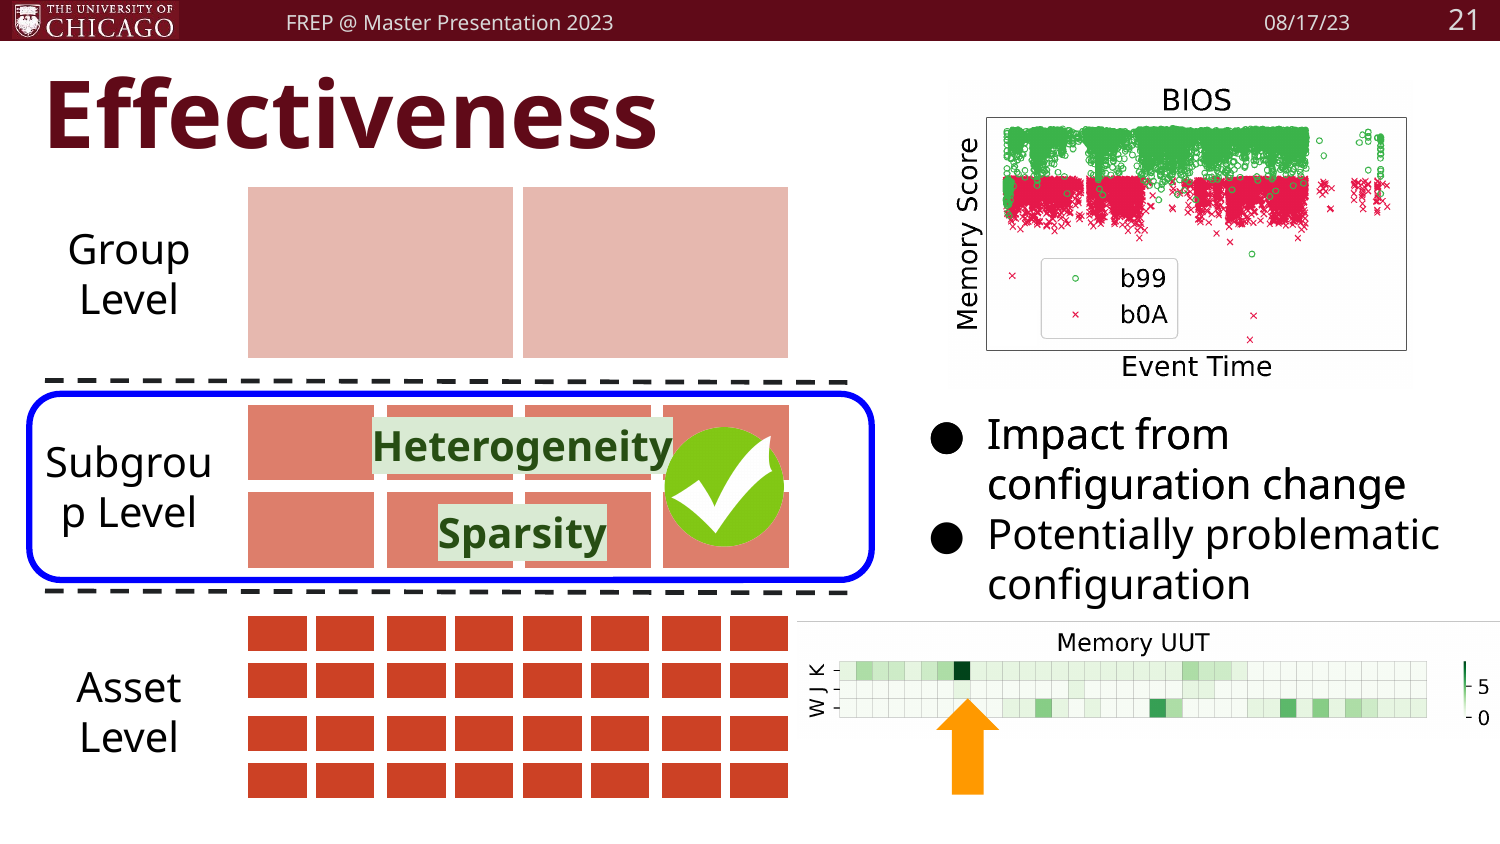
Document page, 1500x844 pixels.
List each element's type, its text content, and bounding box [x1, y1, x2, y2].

text_box [729, 763, 789, 799]
text_box [523, 716, 582, 752]
text_box [523, 186, 789, 359]
text_box [387, 763, 446, 799]
text_box [315, 616, 375, 652]
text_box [294, 404, 784, 568]
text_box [44, 590, 791, 594]
text_box [454, 663, 514, 699]
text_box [797, 392, 1500, 740]
text_box [662, 716, 721, 752]
text_box [590, 616, 650, 652]
text_box [590, 763, 650, 799]
slide_number 21 [1365, 0, 1497, 44]
text_box [248, 716, 307, 752]
text_box [523, 763, 582, 799]
text_box [590, 716, 650, 752]
picture [946, 78, 1413, 389]
text_box [248, 186, 514, 359]
title Effectiveness [27, 33, 1472, 175]
text_box [662, 616, 721, 652]
text_box [315, 663, 375, 699]
text_box Asset Level [20, 645, 238, 775]
text_box [387, 716, 446, 752]
text_box [454, 716, 514, 752]
text_box Subgroup Level [20, 420, 29, 550]
text_box [29, 393, 794, 580]
text_box [523, 616, 582, 652]
text_box [248, 616, 307, 652]
picture [12, 1, 179, 39]
text_box Group Level [20, 208, 238, 338]
text_box [729, 716, 789, 752]
text_box [454, 763, 514, 799]
text_box [662, 763, 721, 799]
text_box [590, 663, 650, 699]
text_box [248, 663, 307, 699]
text_box [315, 716, 375, 752]
footer FREP @ Master Presentation 2023 [270, 5, 806, 39]
text_box [523, 663, 582, 699]
text_box [951, 747, 984, 795]
text_box [454, 616, 514, 652]
text_box [387, 663, 446, 699]
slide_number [1096, 5, 1365, 39]
text_box [729, 663, 789, 699]
text_box [387, 616, 446, 652]
text_box [315, 763, 375, 799]
text_box [729, 616, 789, 652]
text_box [248, 763, 307, 799]
text_box [662, 663, 721, 699]
